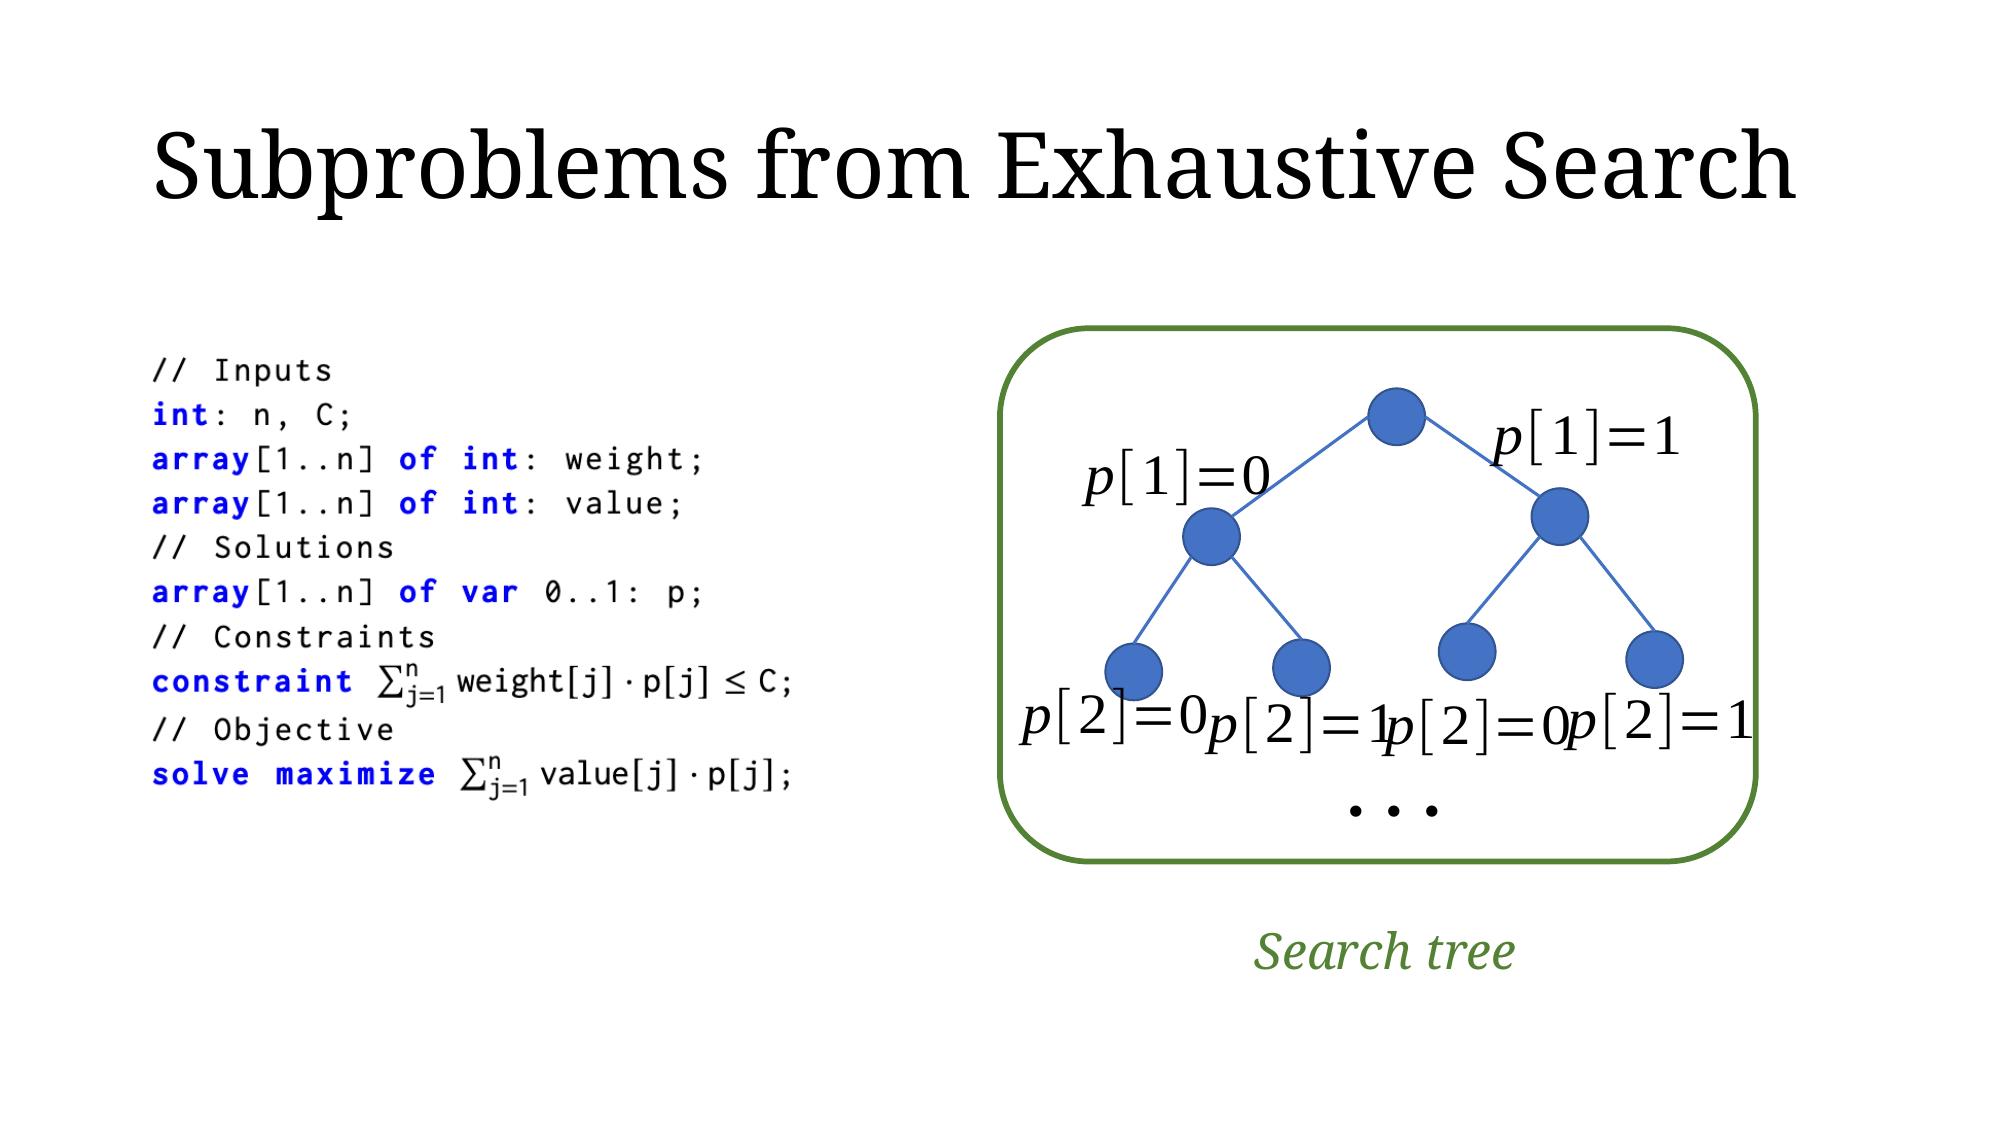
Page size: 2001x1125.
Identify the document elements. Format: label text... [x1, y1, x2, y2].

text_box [1467, 536, 1540, 624]
picture [143, 355, 797, 806]
text_box [1367, 387, 1426, 447]
text_box [1437, 622, 1497, 682]
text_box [1231, 556, 1302, 640]
text_box [1104, 642, 1164, 702]
text_box [1182, 507, 1241, 567]
title Subproblems from Exhaustive Search [137, 59, 1863, 278]
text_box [1424, 416, 1540, 497]
text_box [1625, 630, 1685, 689]
text_box [1272, 638, 1331, 698]
text_box [998, 327, 1757, 863]
text_box Search tree [1240, 912, 1531, 988]
text_box [1530, 487, 1590, 547]
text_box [1231, 416, 1369, 517]
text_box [1133, 556, 1192, 644]
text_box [1580, 536, 1655, 632]
